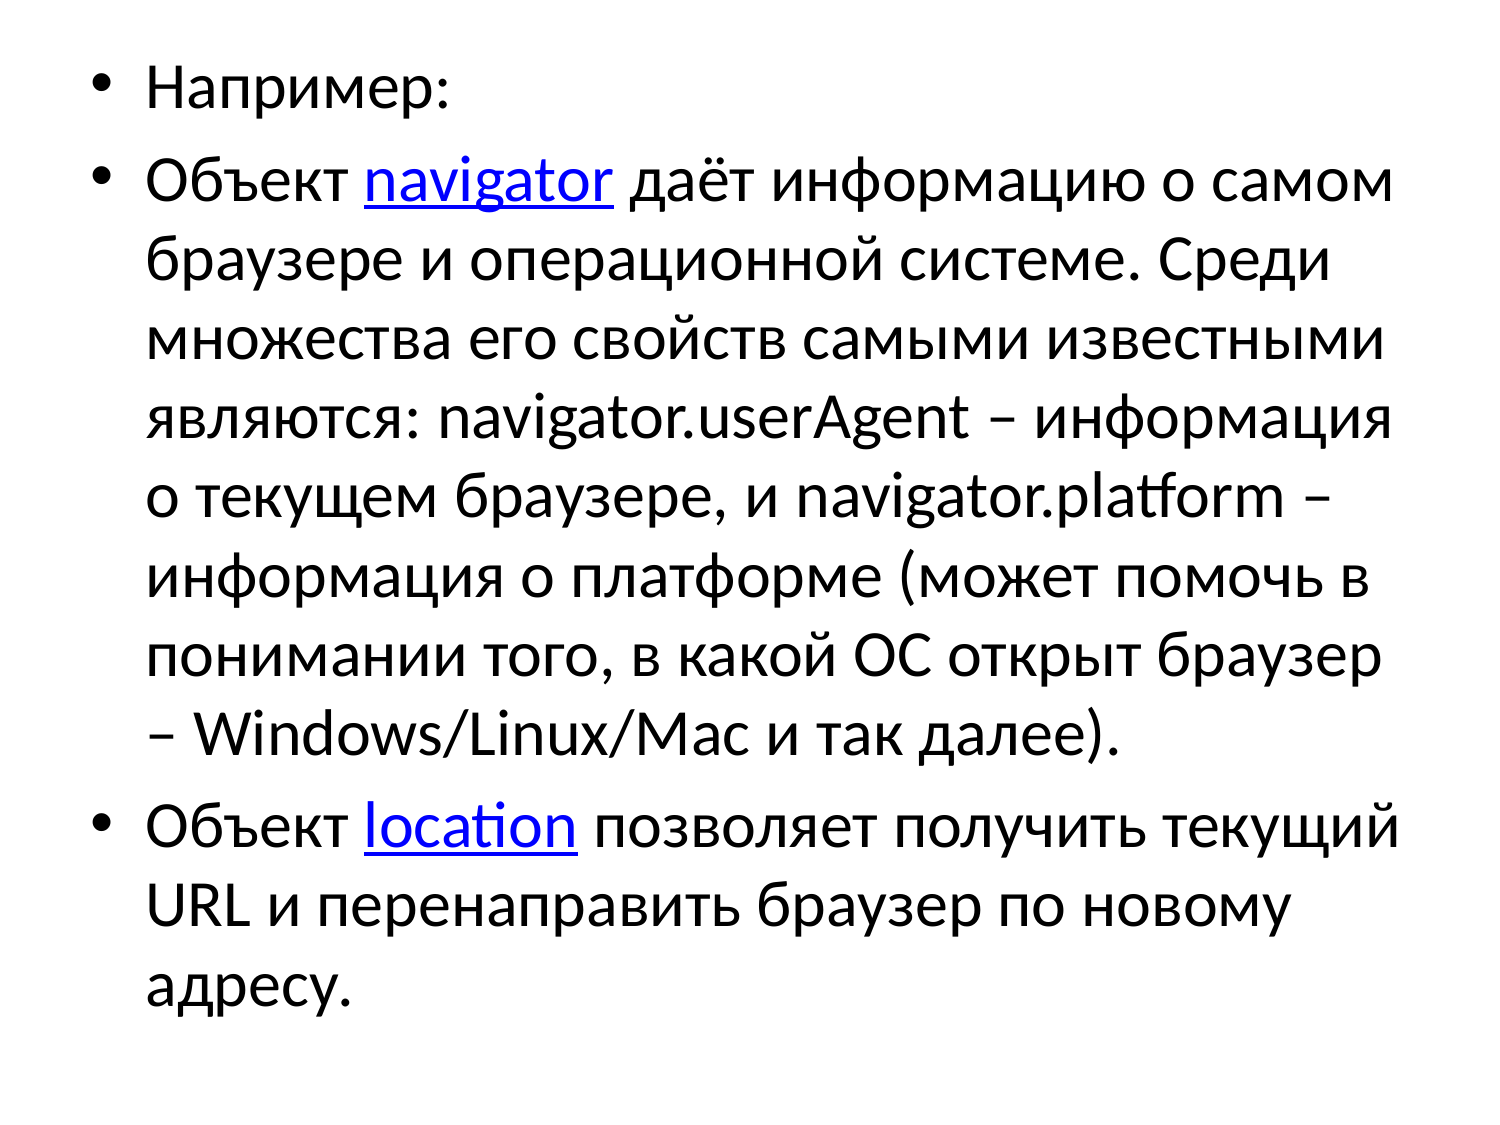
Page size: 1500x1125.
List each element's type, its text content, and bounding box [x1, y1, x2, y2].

list Например: Объект navigator даёт информацию о самом браузере и операционной системе. Среди множества его свойств самыми известными являются: navigator.userAgent – информация о текущем браузере, и navigator.platform – информация о платформе (может помочь в понимании того, в какой ОС открыт браузер – Windows/Linux/Mac и так далее). Объект location позволяет получить текущий URL и перенаправить браузер по новому адресу. [75, 35, 1425, 1067]
